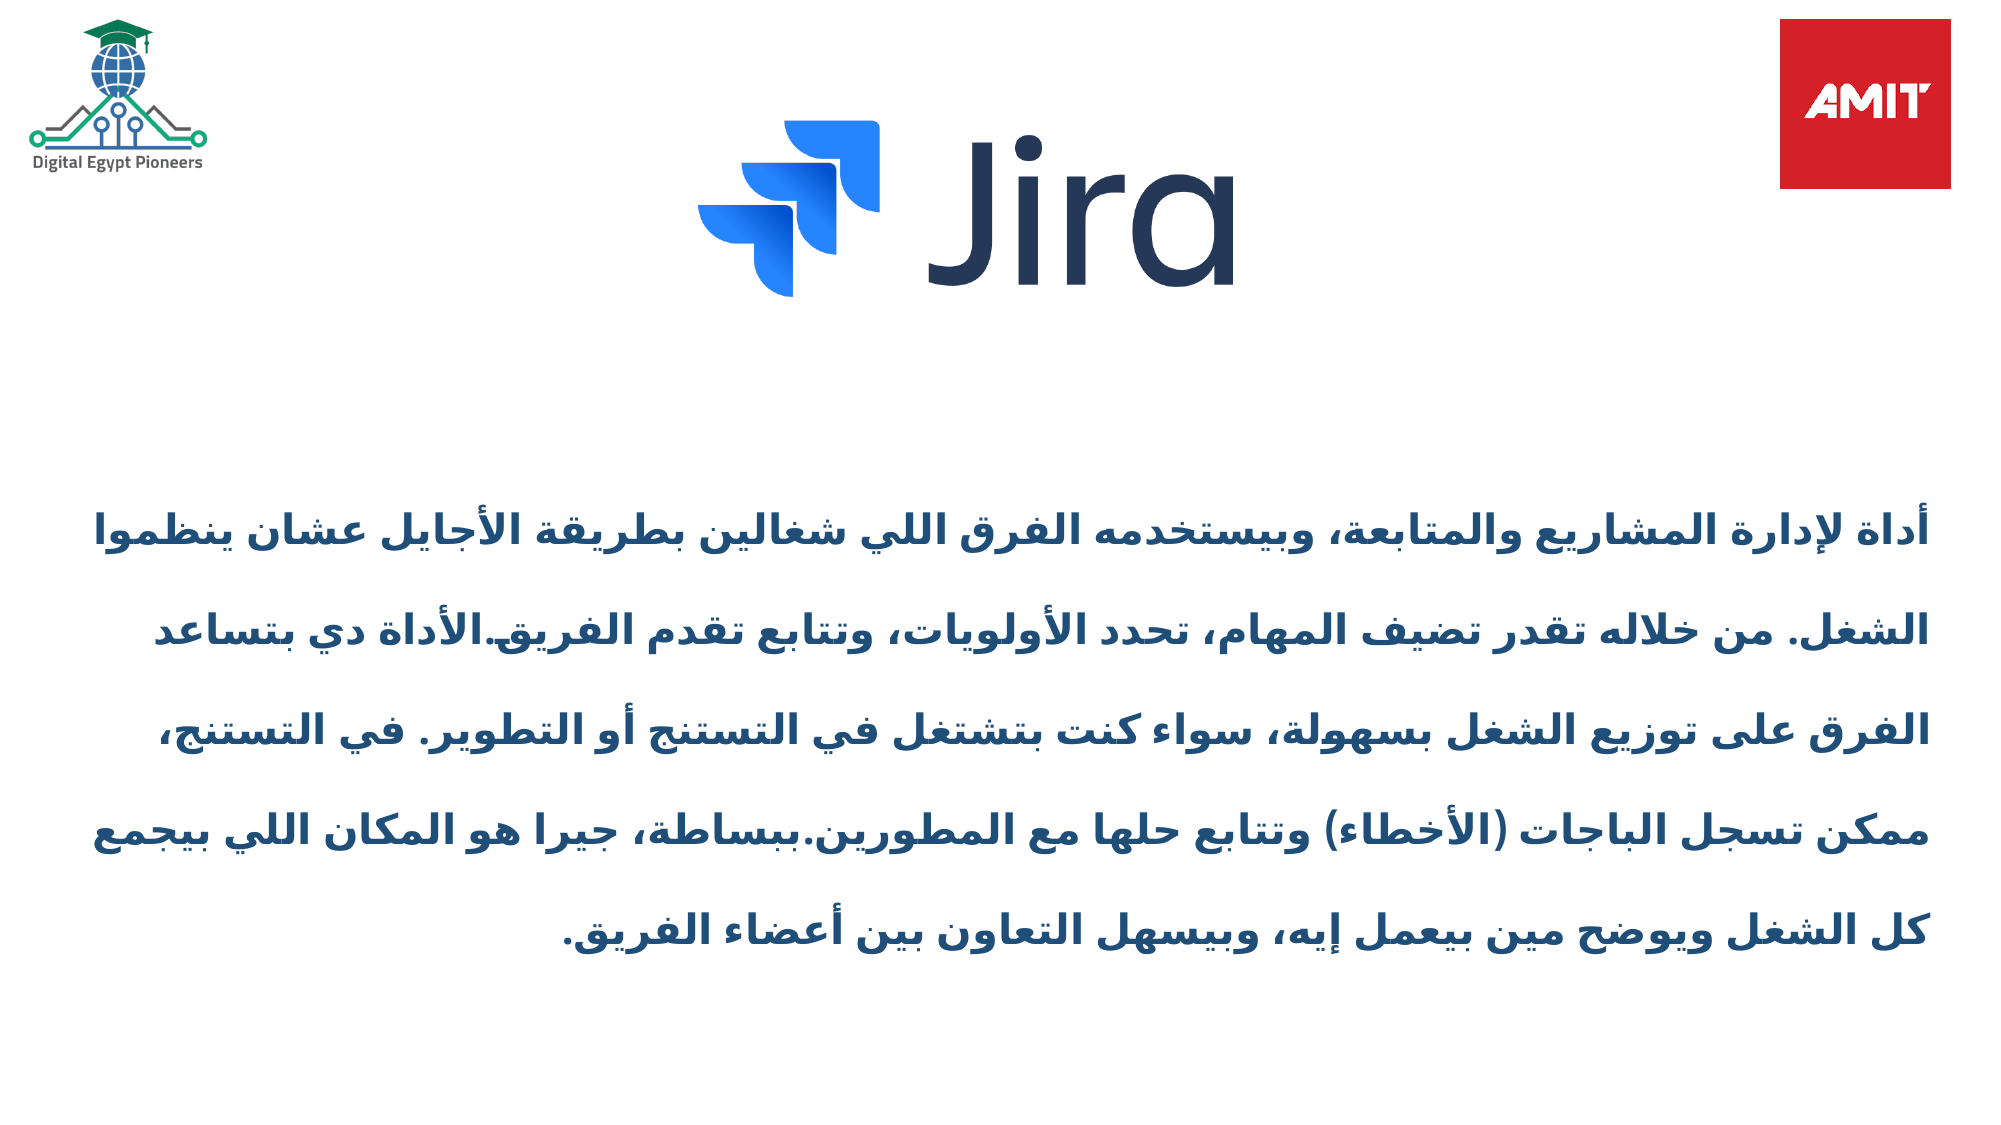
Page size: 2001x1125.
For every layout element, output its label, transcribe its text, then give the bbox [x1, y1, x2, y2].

picture [1780, 19, 1951, 189]
picture [29, 15, 207, 179]
title أداة لإدارة المشاريع والمتابعة، وبيستخدمه الفرق اللي شغالين بطريقة الأجايل عشان ينظموا الشغل. من خلاله تقدر تضيف المهام، تحدد الأولويات، وتتابع تقدم الفريق.الأداة دي بتساعد الفرق على توزيع الشغل بسهولة، سواء كنت بتشتغل في التستنج أو التطوير. في التستنج، ممكن تسجل الباجات (الأخطاء) وتتابع حلها مع المطورين.ببساطة، جيرا هو المكان اللي بيجمع كل الشغل ويوضح مين بيعمل إيه، وبيسهل التعاون بين أعضاء الفريق. [55, 437, 1947, 961]
picture [698, 99, 1233, 325]
